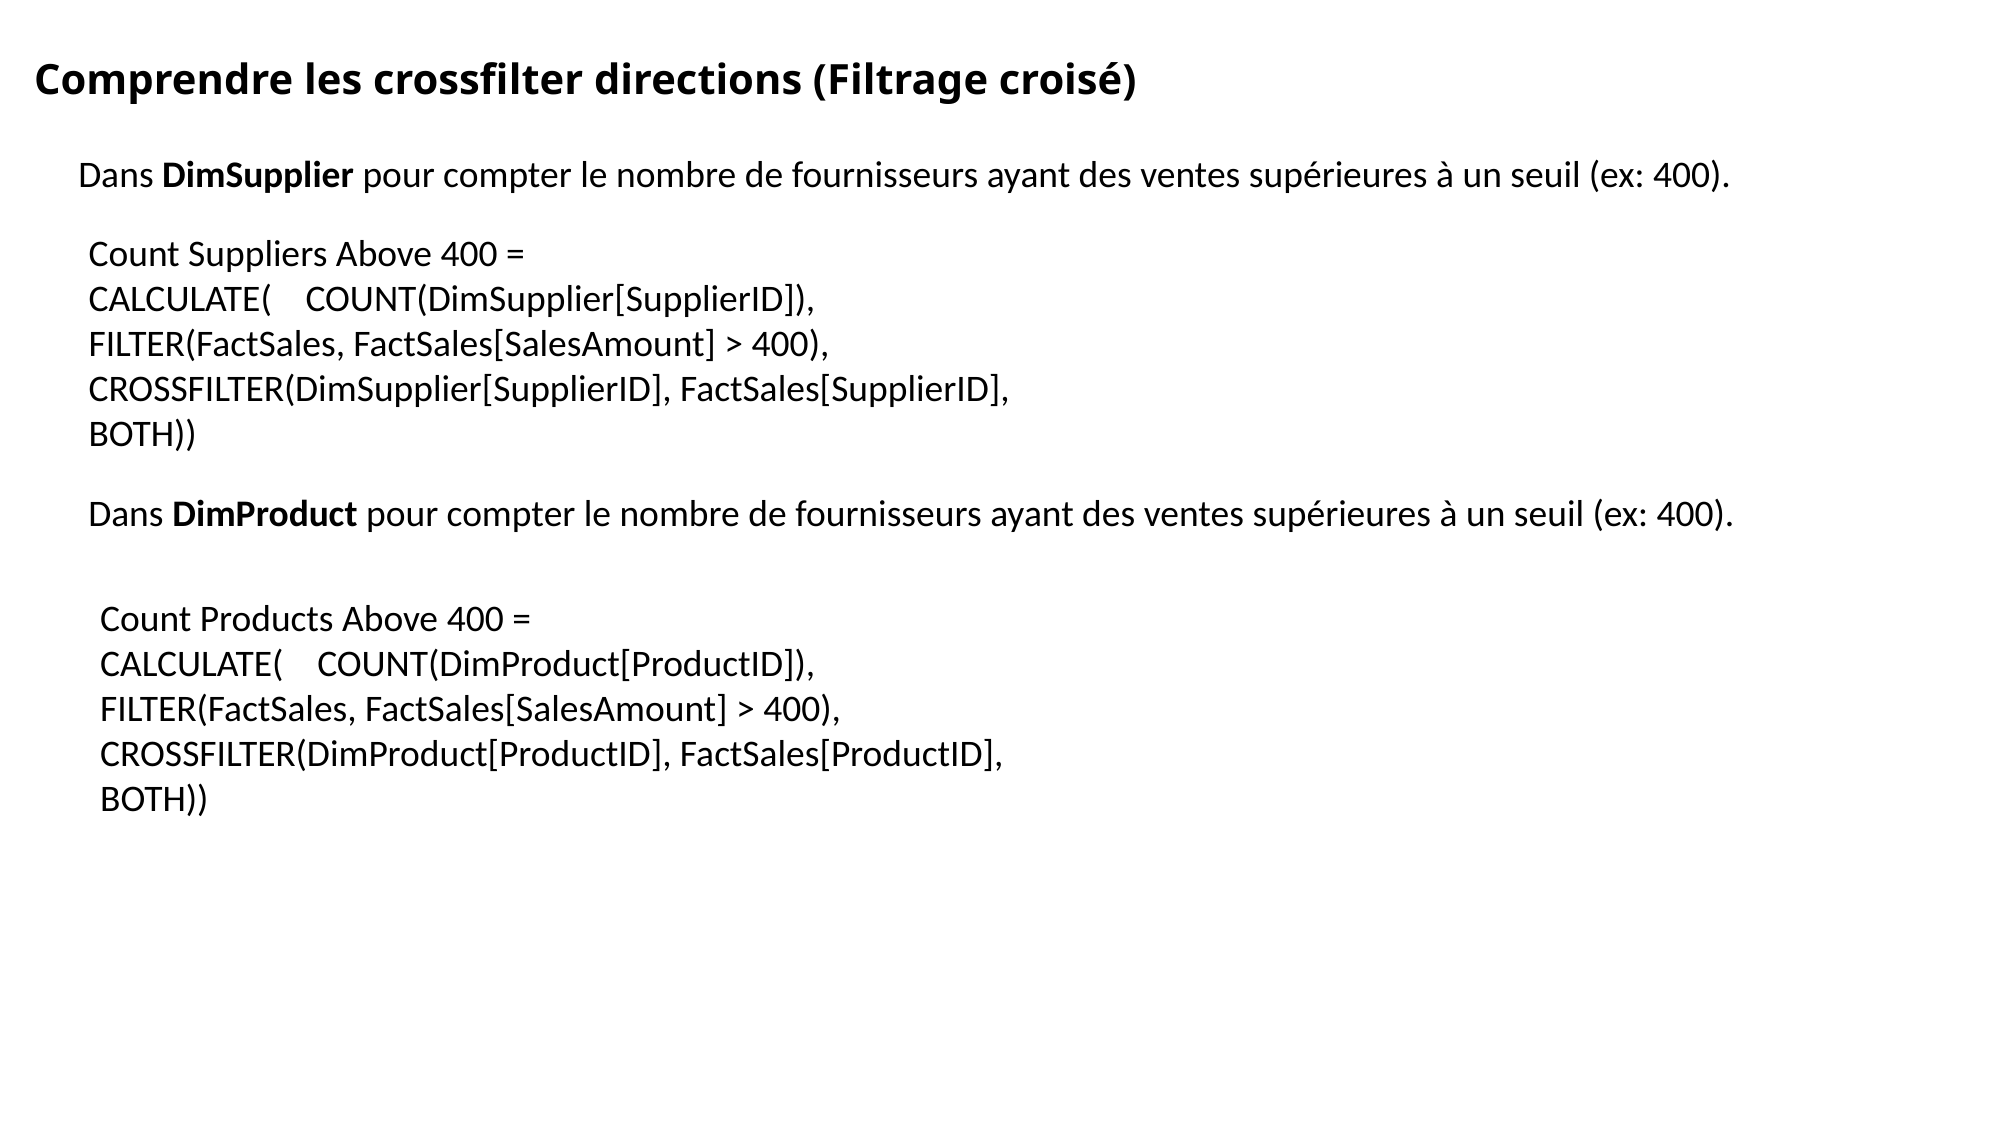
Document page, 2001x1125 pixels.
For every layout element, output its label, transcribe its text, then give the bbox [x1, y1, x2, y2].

text_box Dans DimSupplier pour compter le nombre de fournisseurs ayant des ventes supérieures à un seuil (ex: 400). [63, 142, 1909, 203]
text_box Count Products Above 400 = CALCULATE( COUNT(DimProduct[ProductID]), FILTER(FactSales, FactSales[SalesAmount] > 400), CROSSFILTER(DimProduct[ProductID], FactSales[ProductID], BOTH)) [85, 586, 1086, 827]
text_box Comprendre les crossfilter directions (Filtrage croisé) [19, 45, 1152, 110]
text_box Dans DimProduct pour compter le nombre de fournisseurs ayant des ventes supérieures à un seuil (ex: 400). [73, 481, 1919, 542]
text_box Count Suppliers Above 400 = CALCULATE( COUNT(DimSupplier[SupplierID]), FILTER(FactSales, FactSales[SalesAmount] > 400), CROSSFILTER(DimSupplier[SupplierID], FactSales[SupplierID], BOTH)) [73, 221, 1074, 462]
